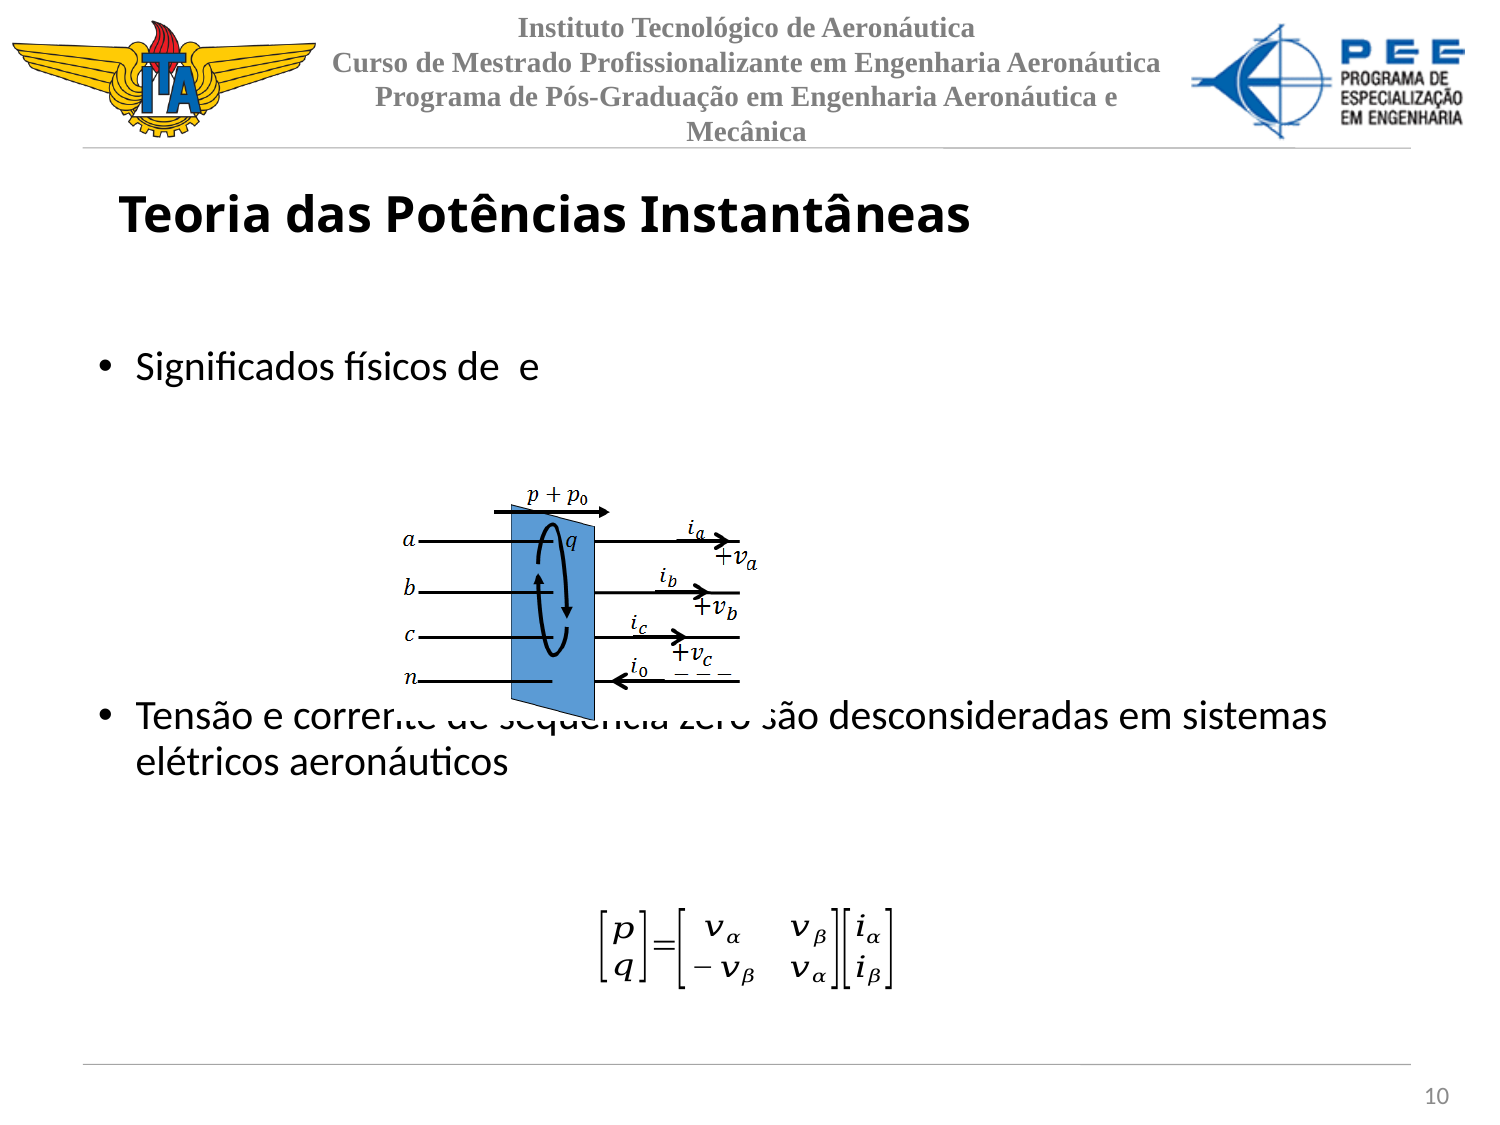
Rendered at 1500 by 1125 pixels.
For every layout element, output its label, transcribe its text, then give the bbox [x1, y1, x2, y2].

picture [12, 20, 316, 138]
text_box Instituto Tecnológico de Aeronáutica Curso de Mestrado Profissionalizante em Engenharia Aeronáutica Programa de Pós-Graduação em Engenharia Aeronáutica e Mecânica [312, 0, 1182, 156]
slide_number 10 [1127, 1064, 1465, 1124]
title Teoria das Potências Instantâneas [103, 177, 1397, 256]
picture [1191, 23, 1465, 141]
picture [394, 478, 771, 721]
